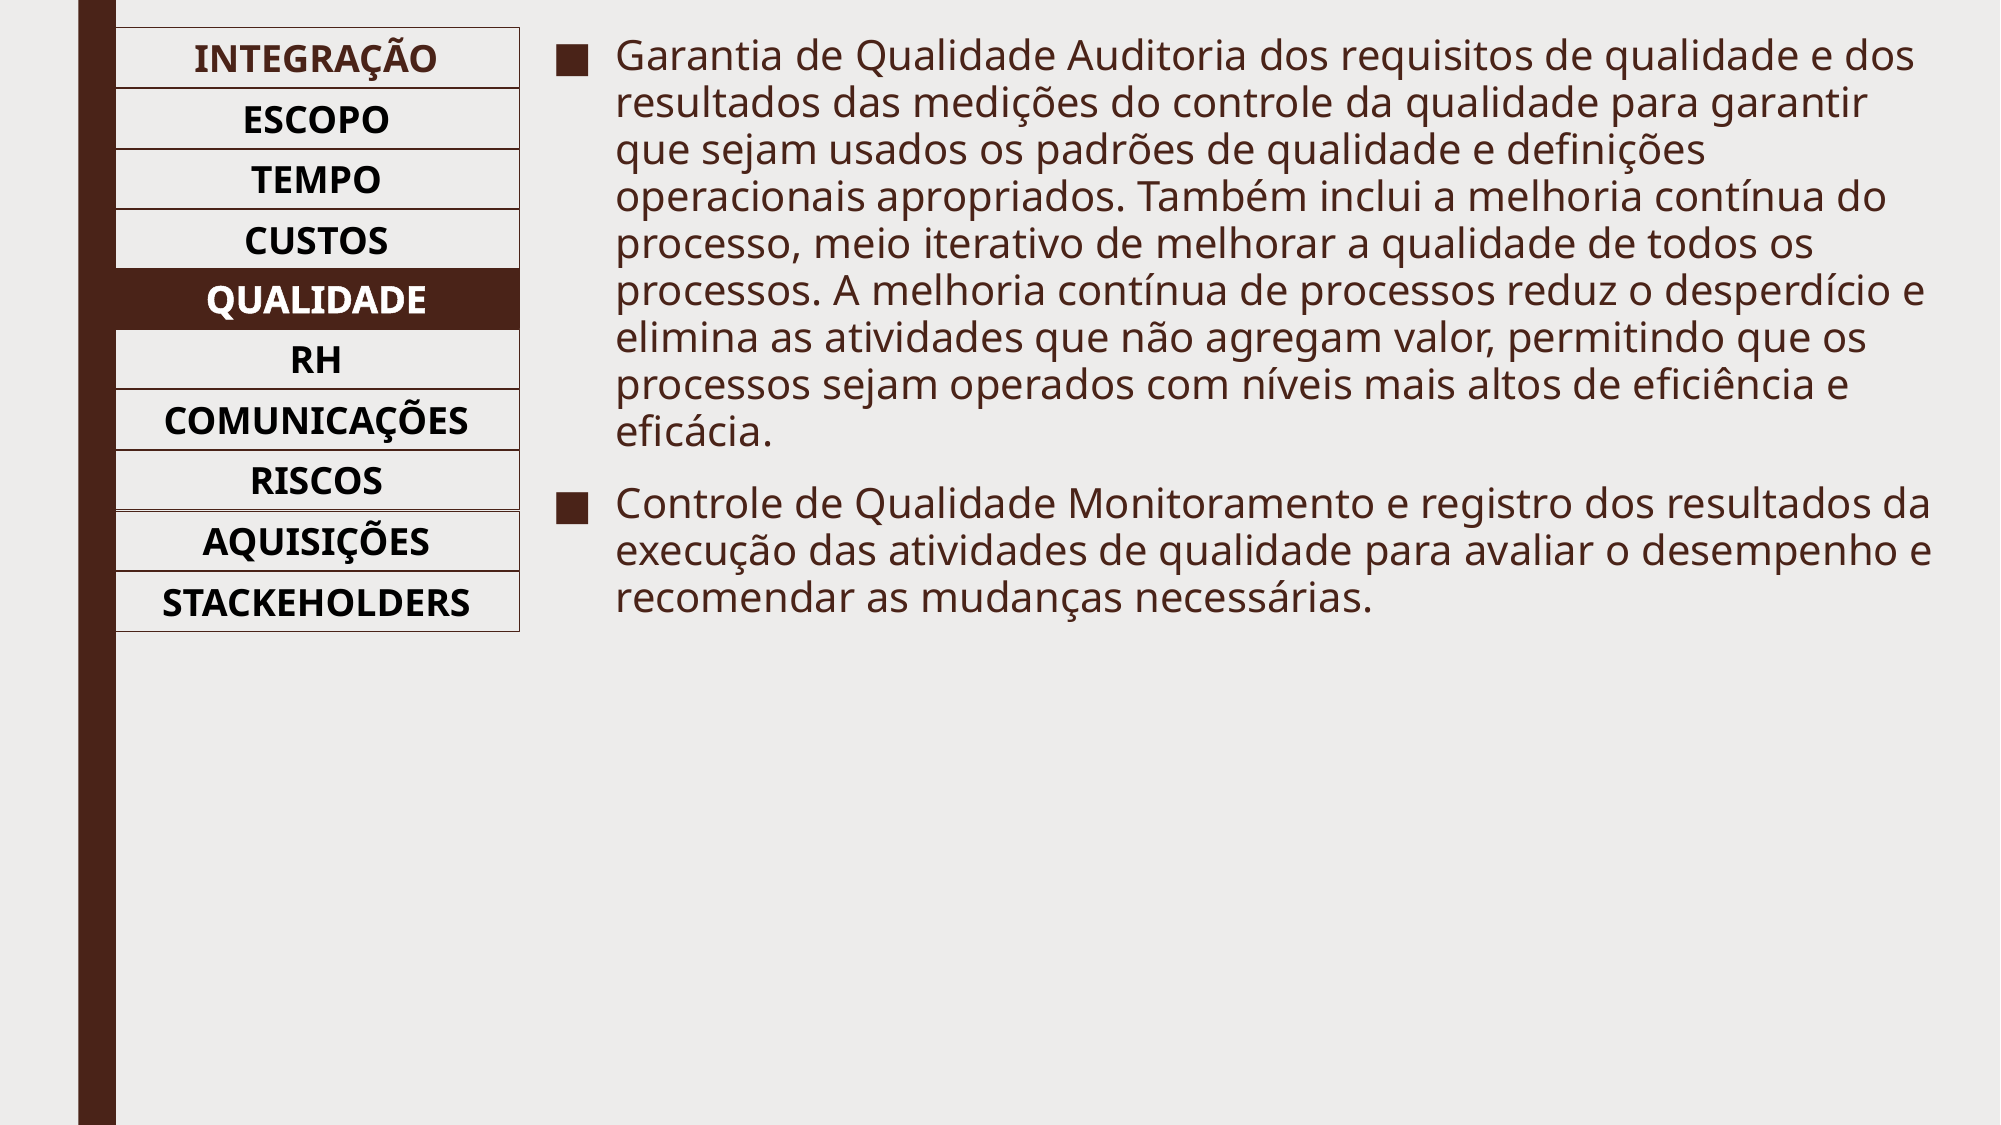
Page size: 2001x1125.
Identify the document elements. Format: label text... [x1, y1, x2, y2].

list Garantia de Qualidade Auditoria dos requisitos de qualidade e dos resultados das medições do controle da qualidade para garantir que sejam usados os padrões de qualidade e definições operacionais apropriados. Também inclui a melhoria contínua do processo, meio iterativo de melhorar a qualidade de todos os processos. A melhoria contínua de processos reduz o desperdício e elimina as atividades que não agregam valor, permitindo que os processos sejam operados com níveis mais altos de eficiência e eficácia. Controle de Qualidade Monitoramento e registro dos resultados da execução das atividades de qualidade para avaliar o desempenho e recomendar as mudanças necessárias. [537, 25, 1963, 1055]
text_box CUSTOS [110, 207, 523, 266]
text_box STACKEHOLDERS [110, 569, 523, 634]
text_box RH [110, 326, 523, 387]
text_box COMUNICAÇÕES [110, 387, 523, 447]
text_box QUALIDADE [110, 265, 523, 326]
text_box AQUISIÇÕES [110, 508, 523, 569]
text_box RISCOS [110, 447, 523, 508]
text_box ESCOPO [110, 85, 523, 146]
text_box TEMPO [110, 146, 523, 207]
text_box INTEGRAÇÃO [110, 25, 523, 86]
